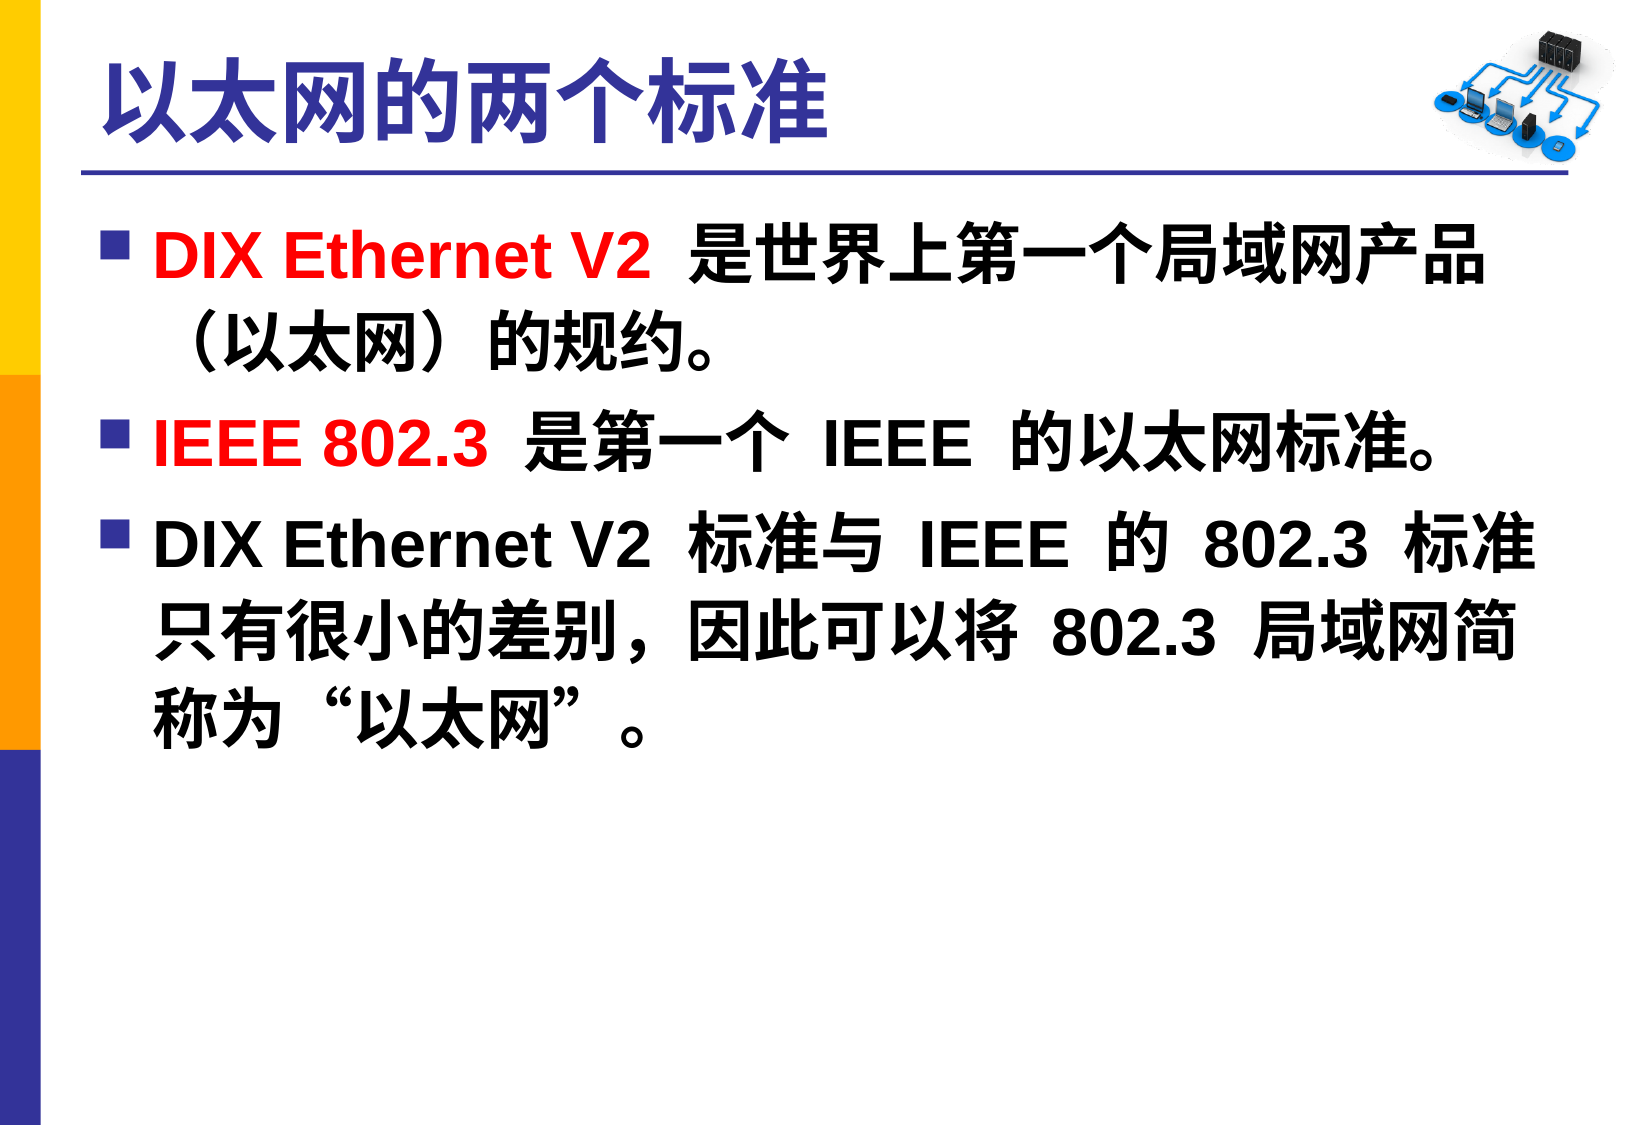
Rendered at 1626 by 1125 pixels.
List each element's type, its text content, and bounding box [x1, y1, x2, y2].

title 以太网的两个标准 [81, 30, 1569, 161]
picture [1431, 30, 1616, 165]
list DIX Ethernet V2 是世界上第一个局域网产品（以太网）的规约。 IEEE 802.3 是第一个 IEEE 的以太网标准。 DIX Ethernet V2 标准与 IEEE 的 802.3 标准只有很小的差别，因此可以将 802.3 局域网简称为“以太网”。 [81, 196, 1569, 1006]
